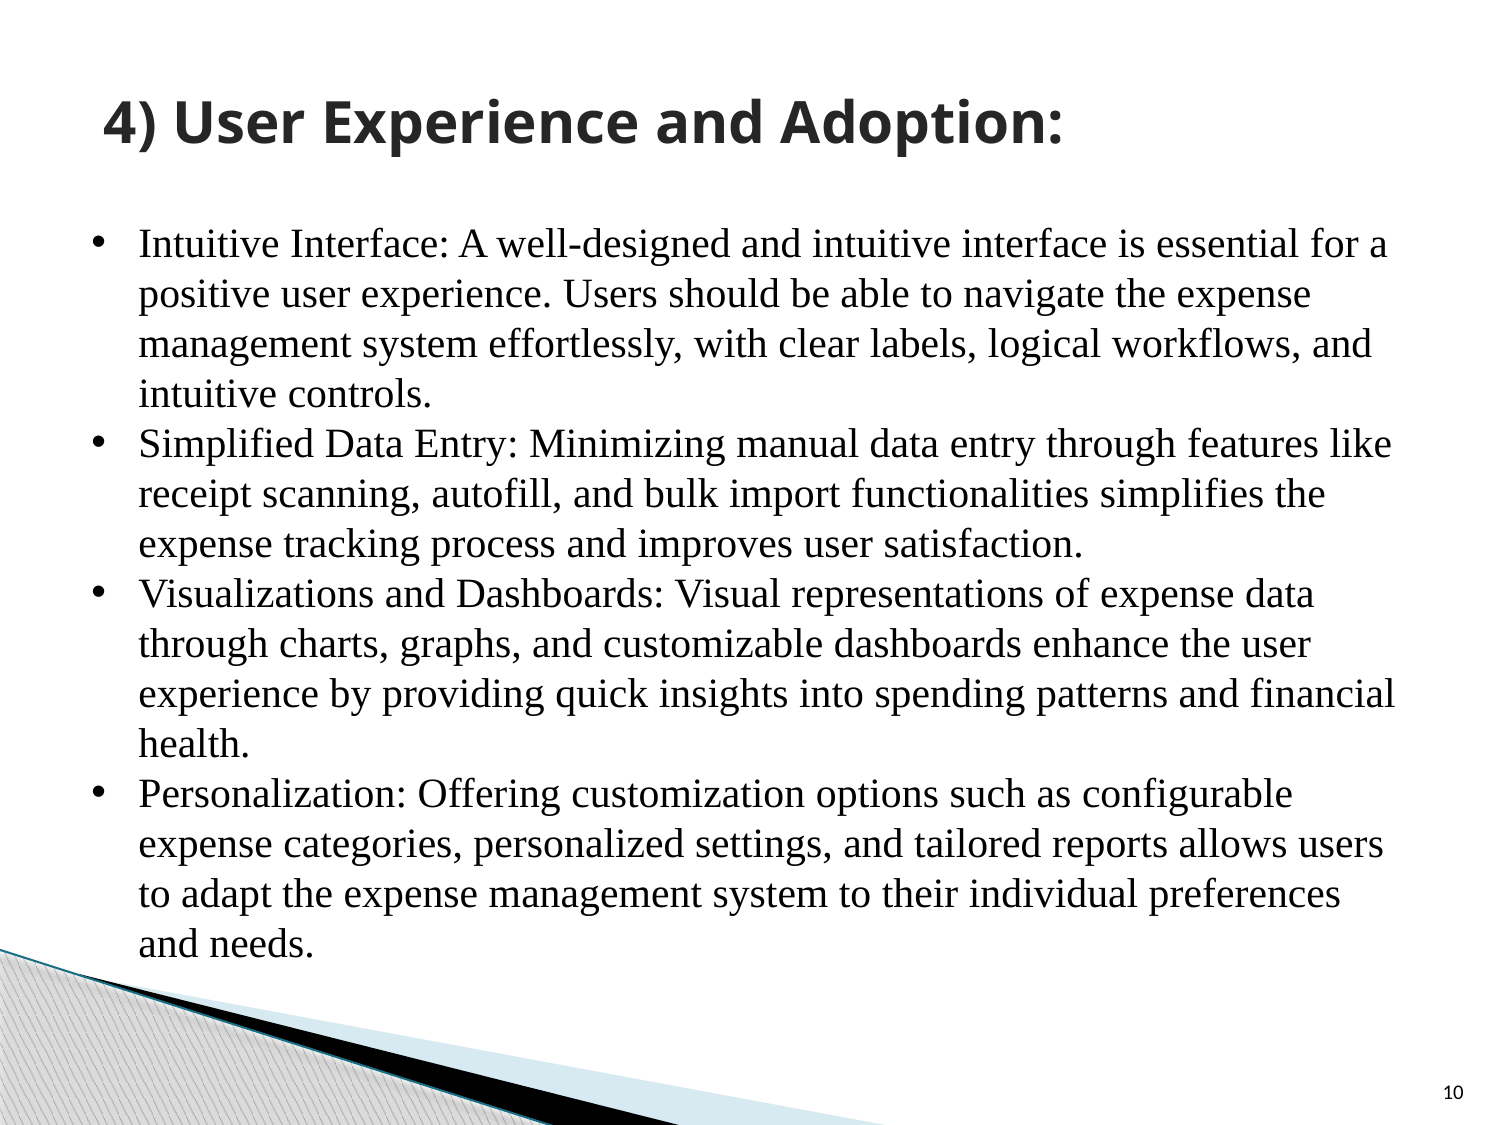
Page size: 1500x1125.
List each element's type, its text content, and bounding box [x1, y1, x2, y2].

text_box 4) User Experience and Adoption: [0, 78, 1242, 190]
text_box Intuitive Interface: A well-designed and intuitive interface is essential for a positive user experience. Users should be able to navigate the expense management system effortlessly, with clear labels, logical workflows, and intuitive controls. Simplified Data Entry: Minimizing manual data entry through features like receipt scanning, autofill, and bulk import functionalities simplifies the expense tracking process and improves user satisfaction. Visualizations and Dashboards: Visual representations of expense data through charts, graphs, and customizable dashboards enhance the user experience by providing quick insights into spending patterns and financial health. Personalization: Offering customization options such as configurable expense categories, personalized settings, and tailored reports allows users to adapt the expense management system to their individual preferences and needs. [76, 208, 1424, 1014]
slide_number 10 [1418, 1051, 1479, 1112]
